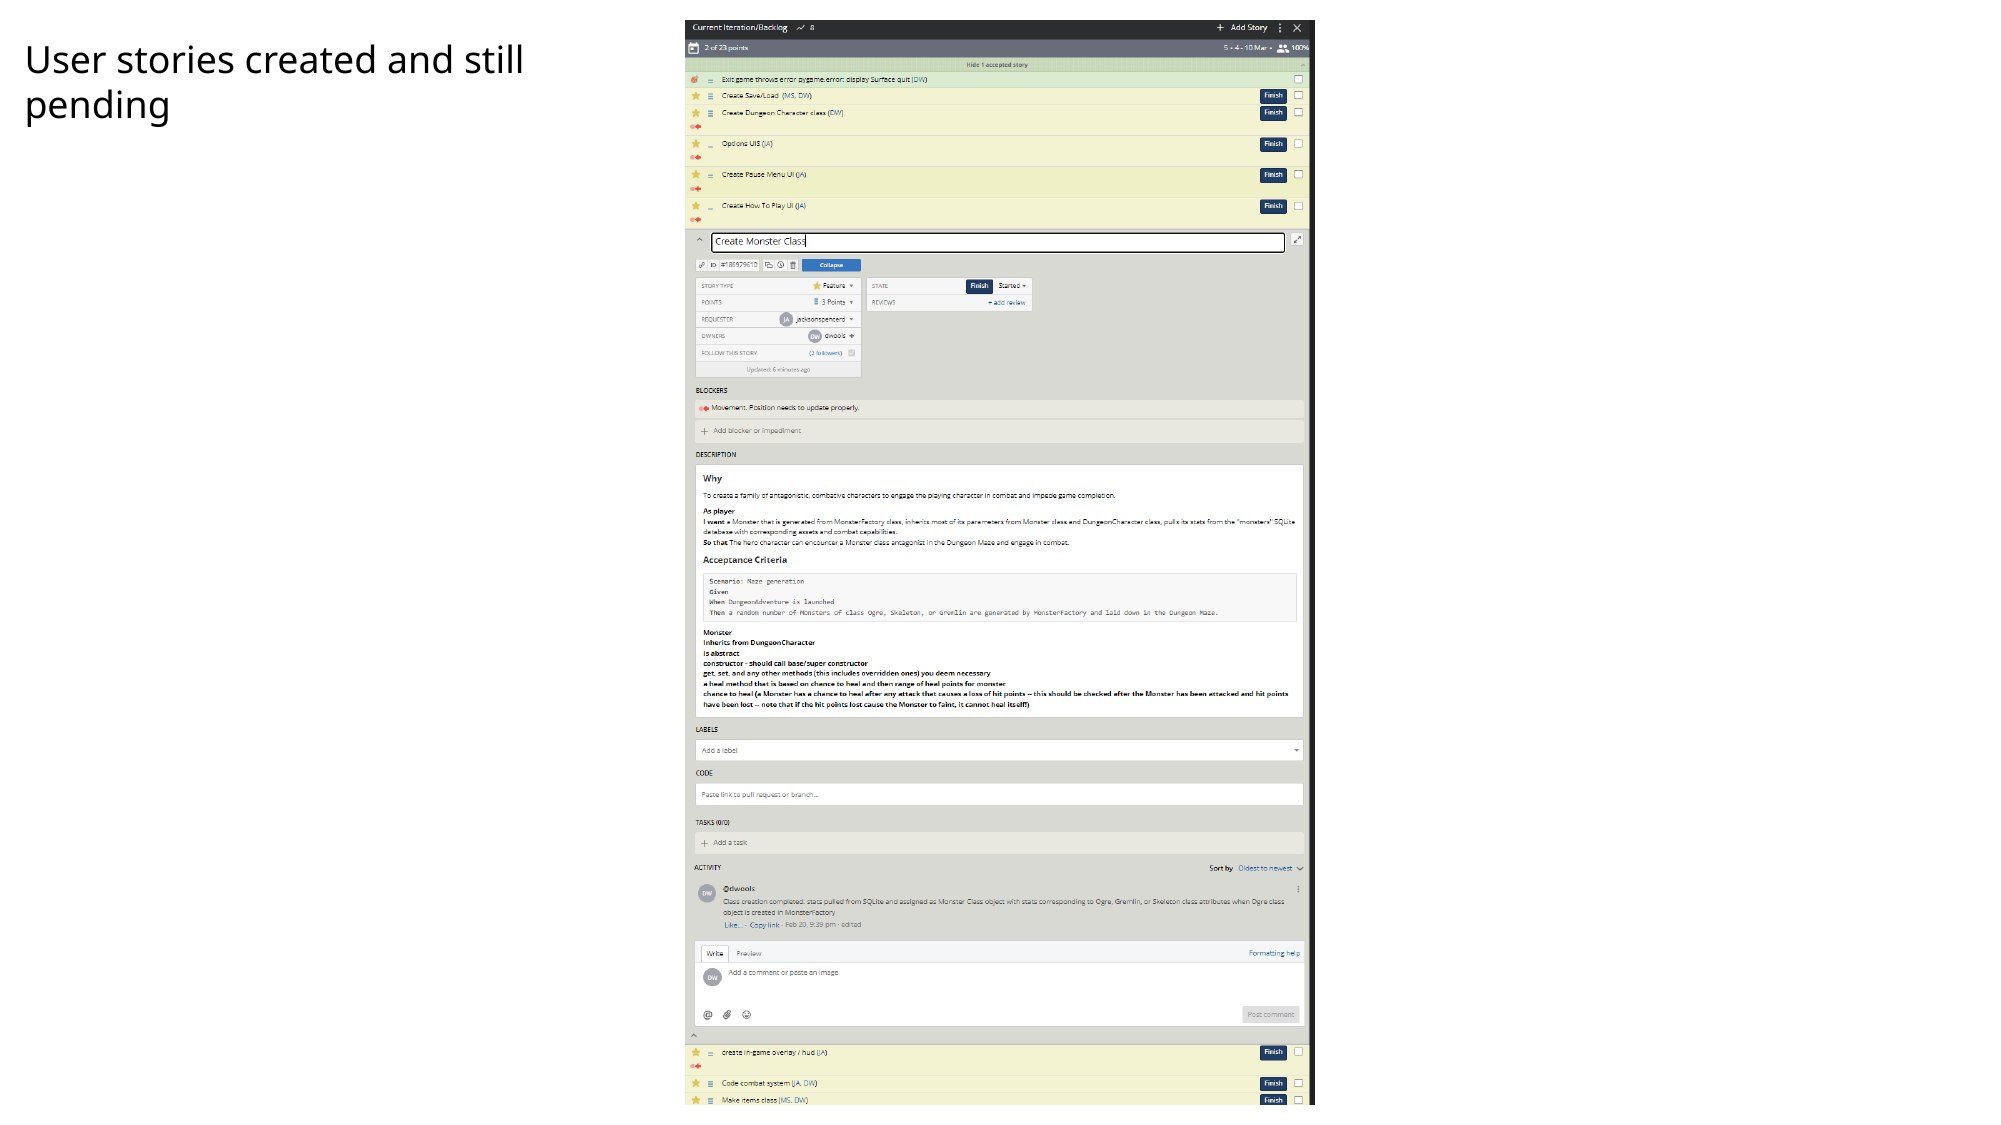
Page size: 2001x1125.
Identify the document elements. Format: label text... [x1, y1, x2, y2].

text_box User stories created and still pending [9, 28, 639, 134]
picture [684, 19, 1316, 1106]
